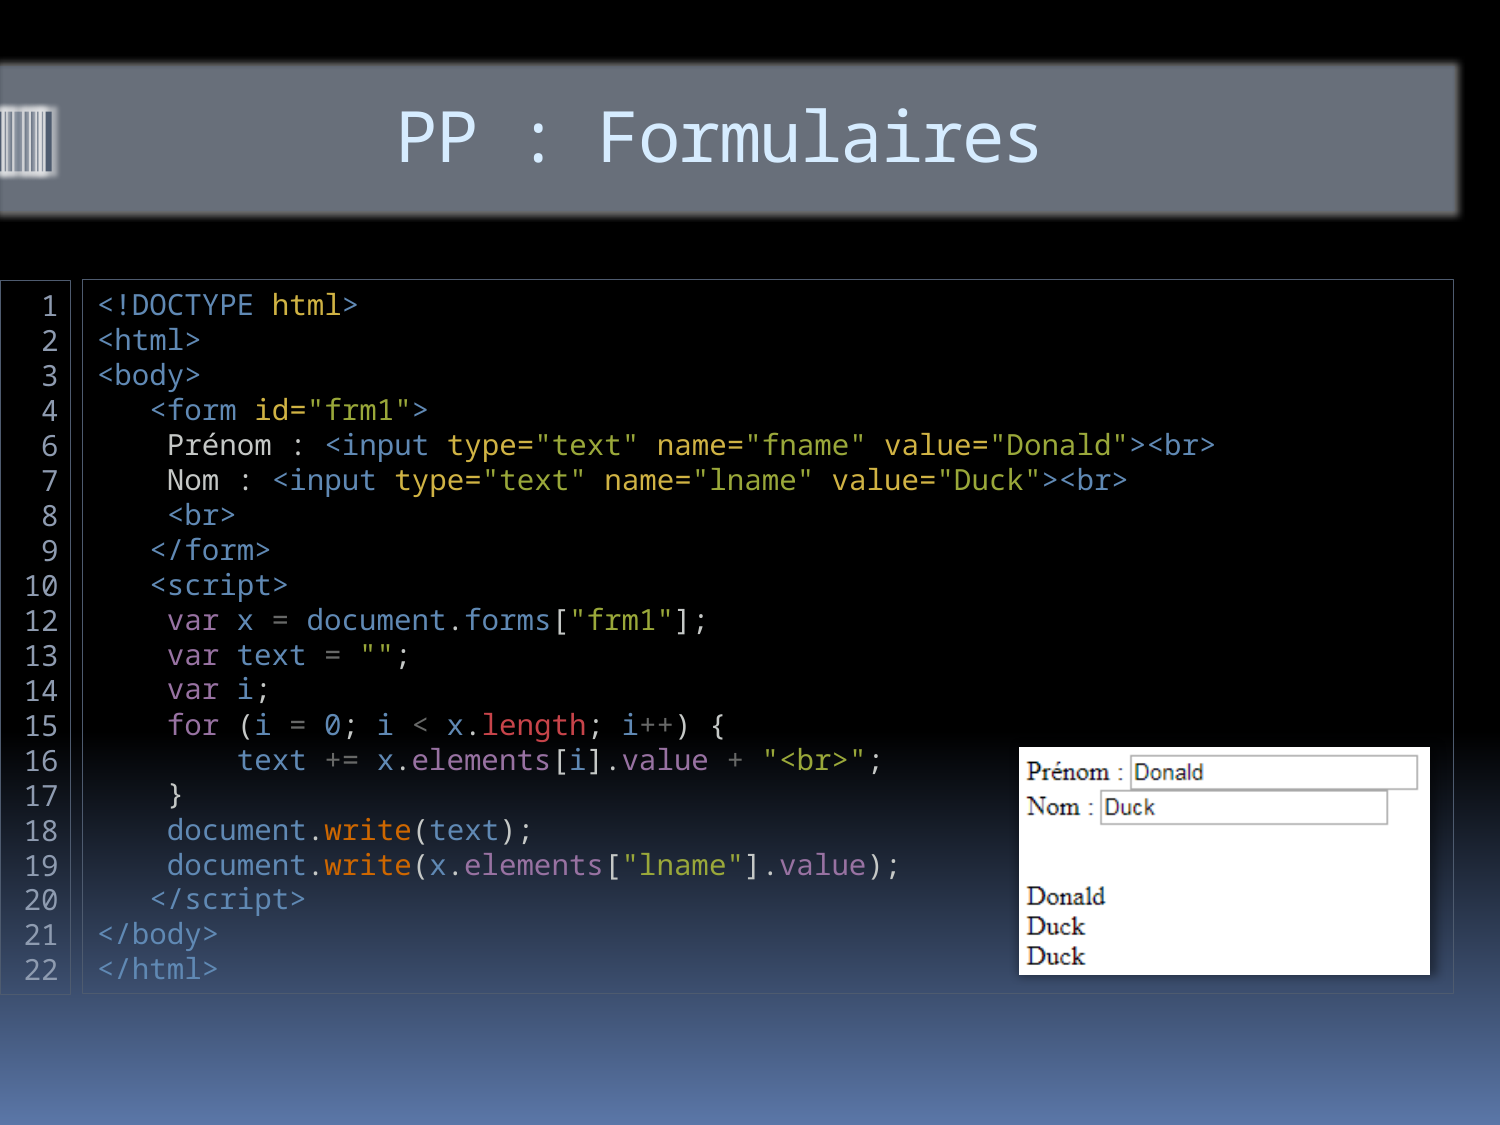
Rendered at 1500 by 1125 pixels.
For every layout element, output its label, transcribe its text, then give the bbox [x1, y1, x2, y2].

text_box <!DOCTYPE html> <html> <body> <form id="frm1"> Prénom : <input type="text" name="fname" value="Donald"><br> Nom : <input type="text" name="lname" value="Duck"><br> <br> </form> <script> var x = document.forms["frm1"]; var text = ""; var i; for (i = 0; i < x.length; i++) { text += x.elements[i].value + "<br>"; } document.write(text); document.write(x.elements["lname"].value); </script> </body> </html> [82, 278, 1454, 993]
text_box 1 2 3 4 6 7 8 9 10 12 13 14 15 16 17 18 19 20 21 22 [0, 280, 71, 994]
title PP : Formulaires [82, 83, 1358, 234]
picture [1019, 746, 1431, 976]
